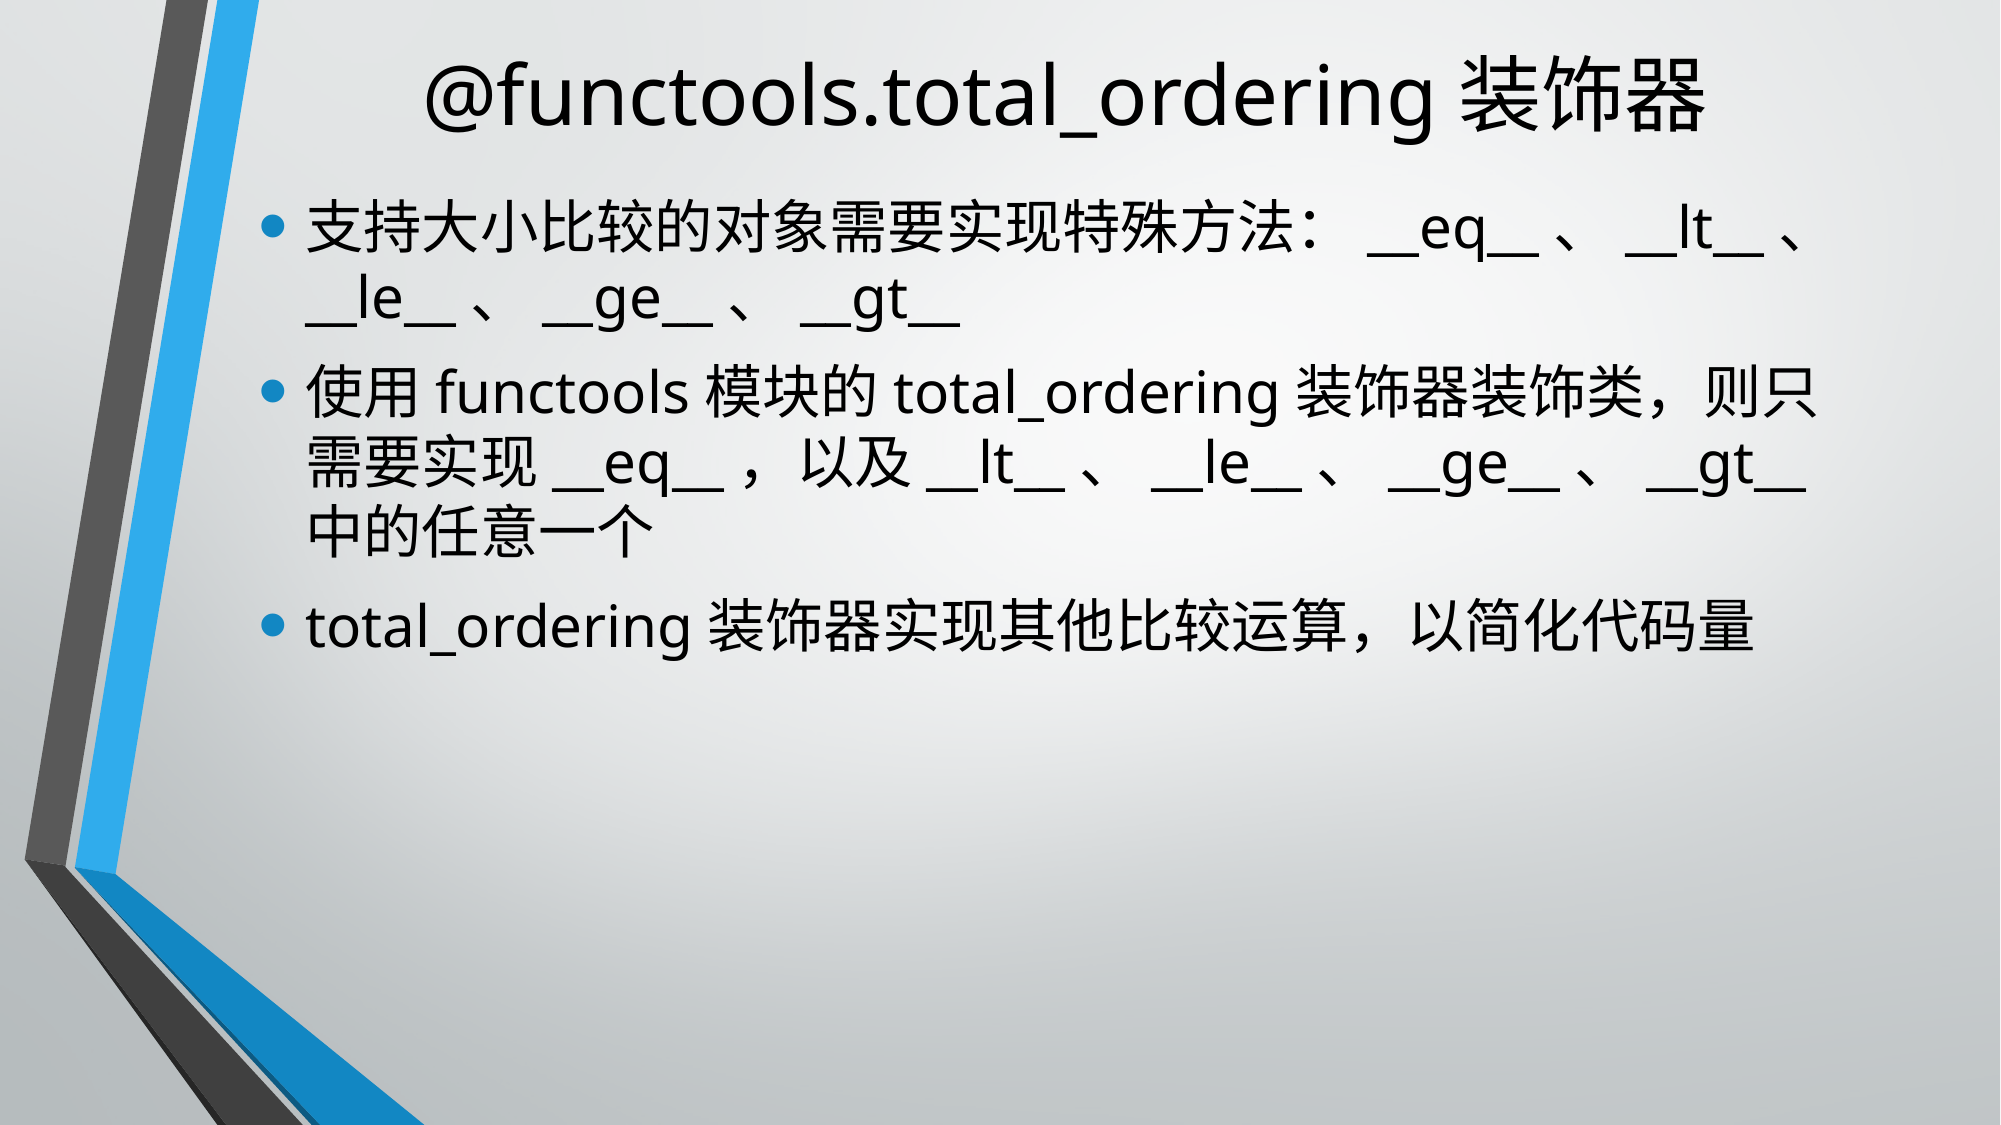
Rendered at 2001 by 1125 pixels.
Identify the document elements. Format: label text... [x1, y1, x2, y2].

list 支持大小比较的对象需要实现特殊方法：__eq__、__lt__、__le__、__ge__、__gt__ 使用functools模块的total_ordering装饰器装饰类，则只需要实现__eq__，以及__lt__、__le__、__ge__、__gt__中的任意一个 total_ordering装饰器实现其他比较运算，以简化代码量 [243, 183, 1887, 1006]
title @functools.total_ordering装饰器 [243, 19, 1887, 164]
